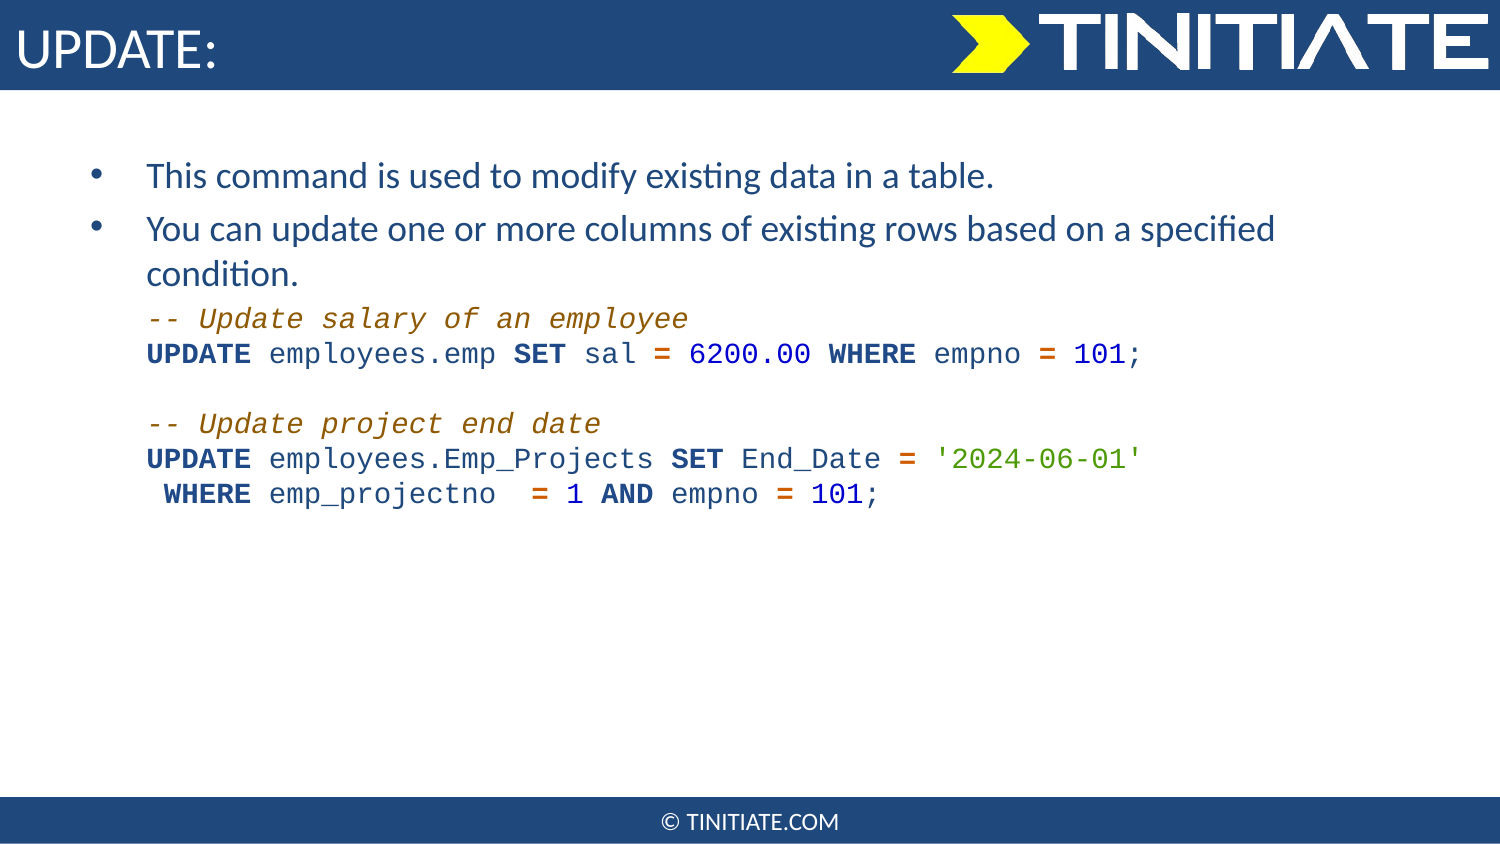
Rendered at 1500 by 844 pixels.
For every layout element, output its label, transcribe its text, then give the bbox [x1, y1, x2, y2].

text_box UPDATE: [0, 0, 1500, 91]
list This command is used to modify existing data in a table. You can update one or more columns of existing rows based on a specified condition. -- Update salary of an employee UPDATE employees.emp SET sal = 6200.00 WHERE empno = 101; -- Update project end date UPDATE employees.Emp_Projects SET End_Date = '2024-06-01' WHERE emp_projectno = 1 AND empno = 101; [75, 143, 1425, 701]
text_box © TINITIATE.COM [0, 797, 1500, 844]
picture [945, 8, 1500, 82]
